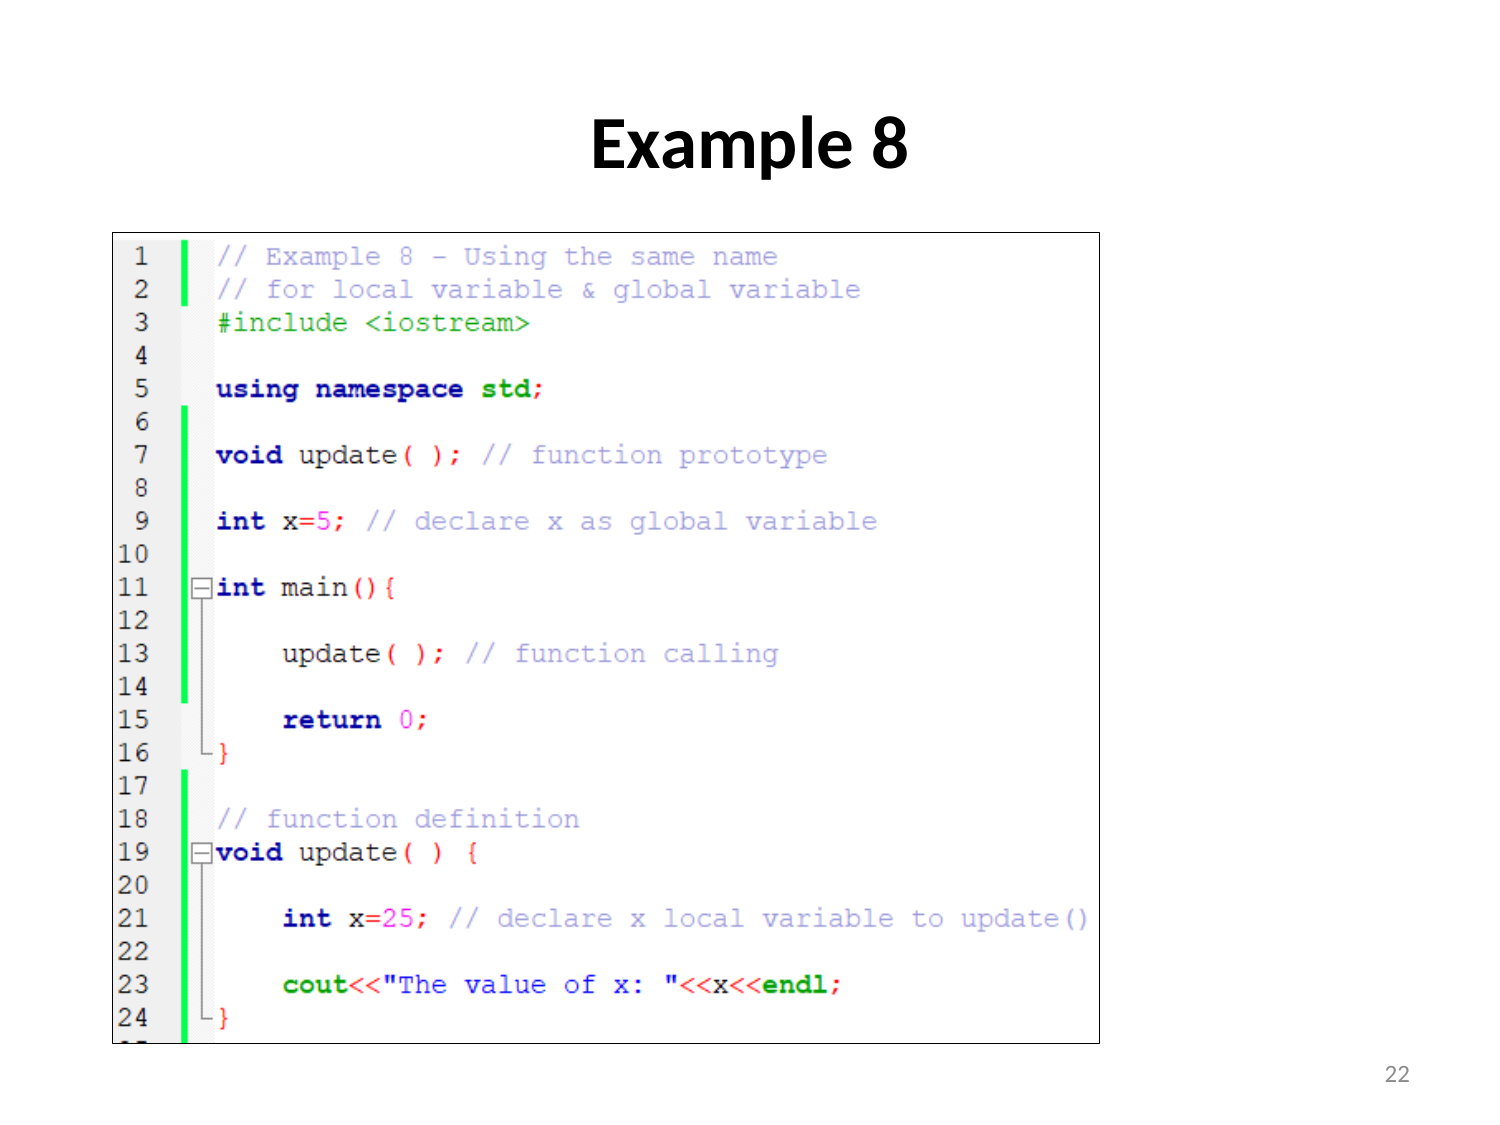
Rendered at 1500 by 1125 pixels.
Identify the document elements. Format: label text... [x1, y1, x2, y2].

title Example 8 [75, 45, 1425, 233]
picture [111, 232, 1100, 1043]
slide_number 22 [1074, 1042, 1425, 1103]
